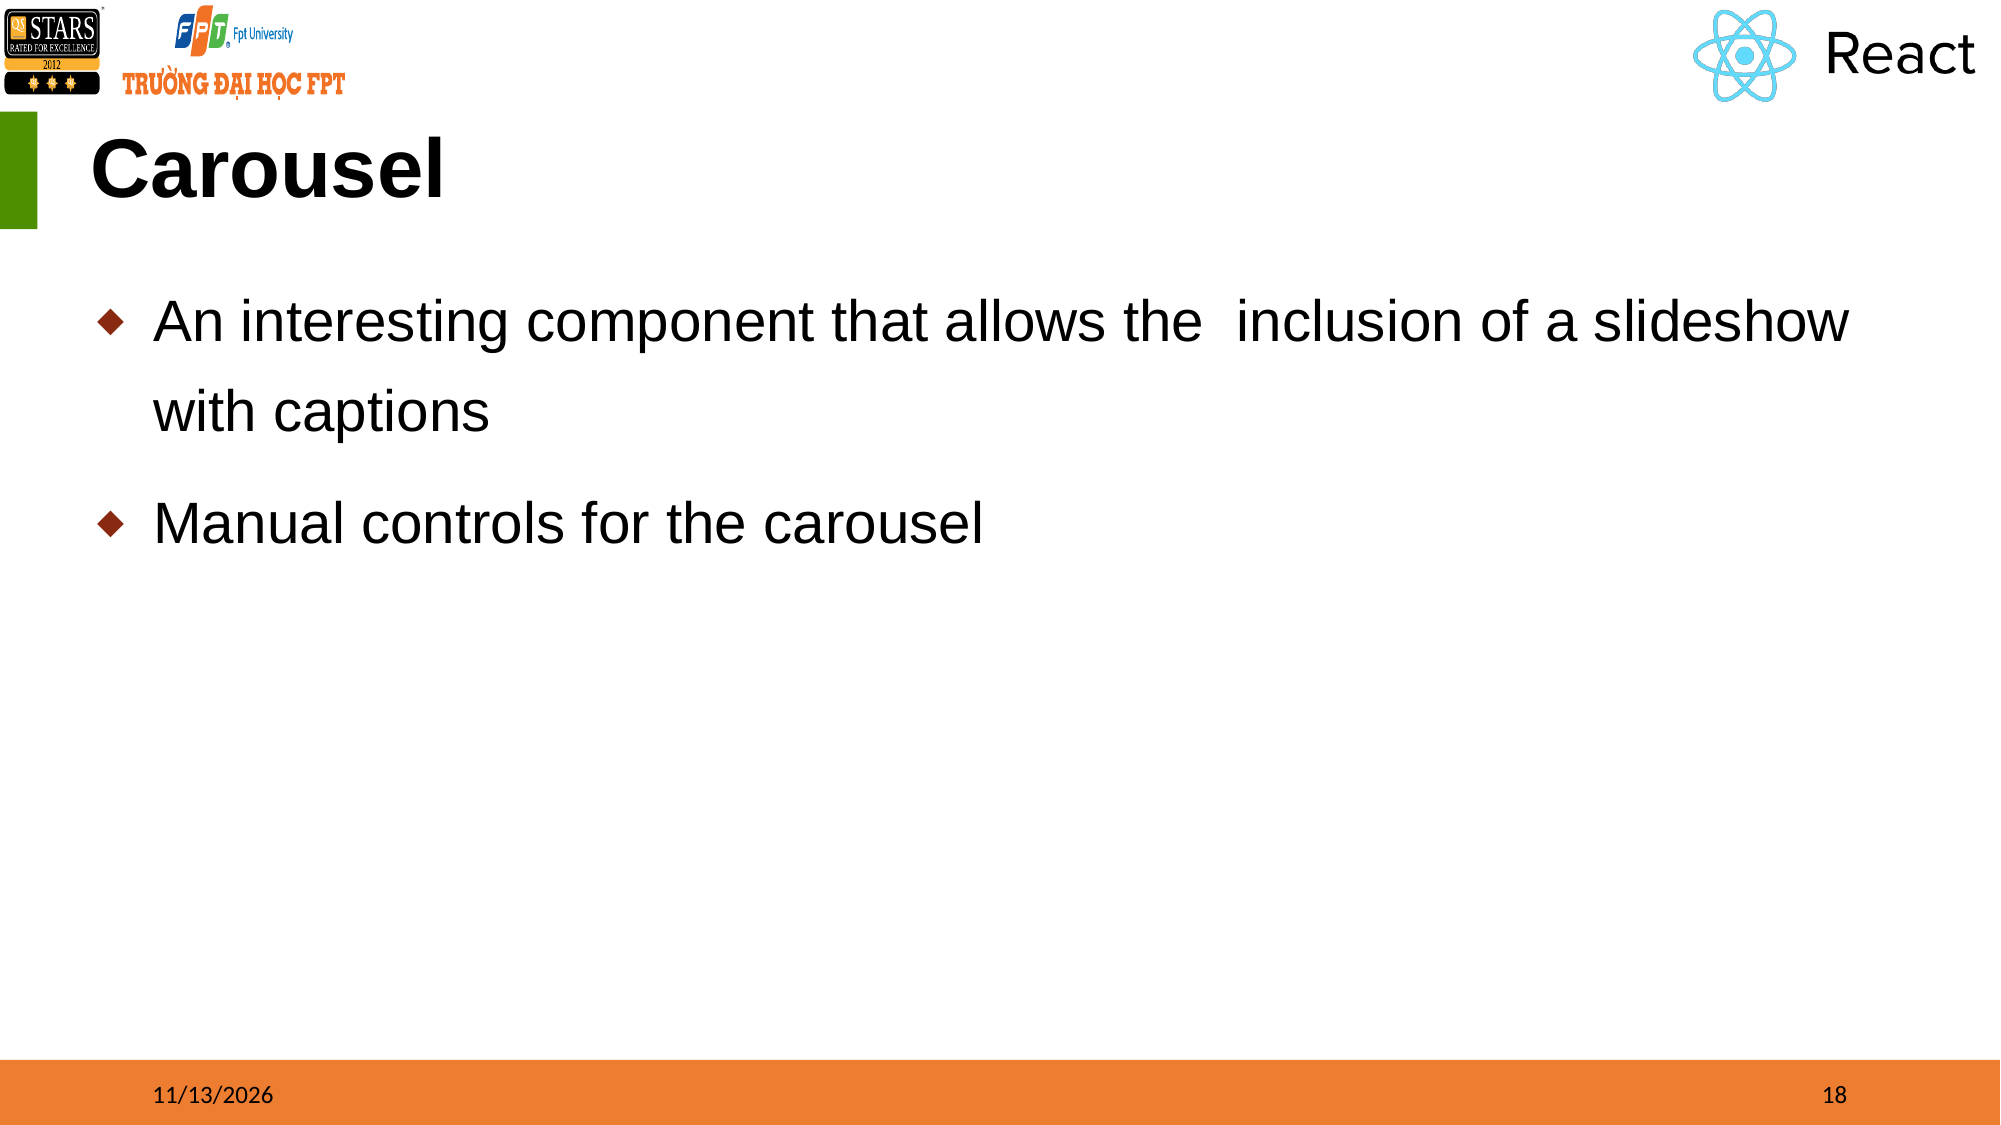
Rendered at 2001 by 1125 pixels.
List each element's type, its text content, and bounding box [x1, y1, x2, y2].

picture [1679, 8, 2001, 103]
list An interesting component that allows the inclusion of a slideshow with captions Manual controls for the carousel [82, 254, 1916, 1014]
slide_number 18 [1412, 1063, 1863, 1124]
title Carousel [37, 111, 1978, 230]
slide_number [137, 1063, 588, 1124]
